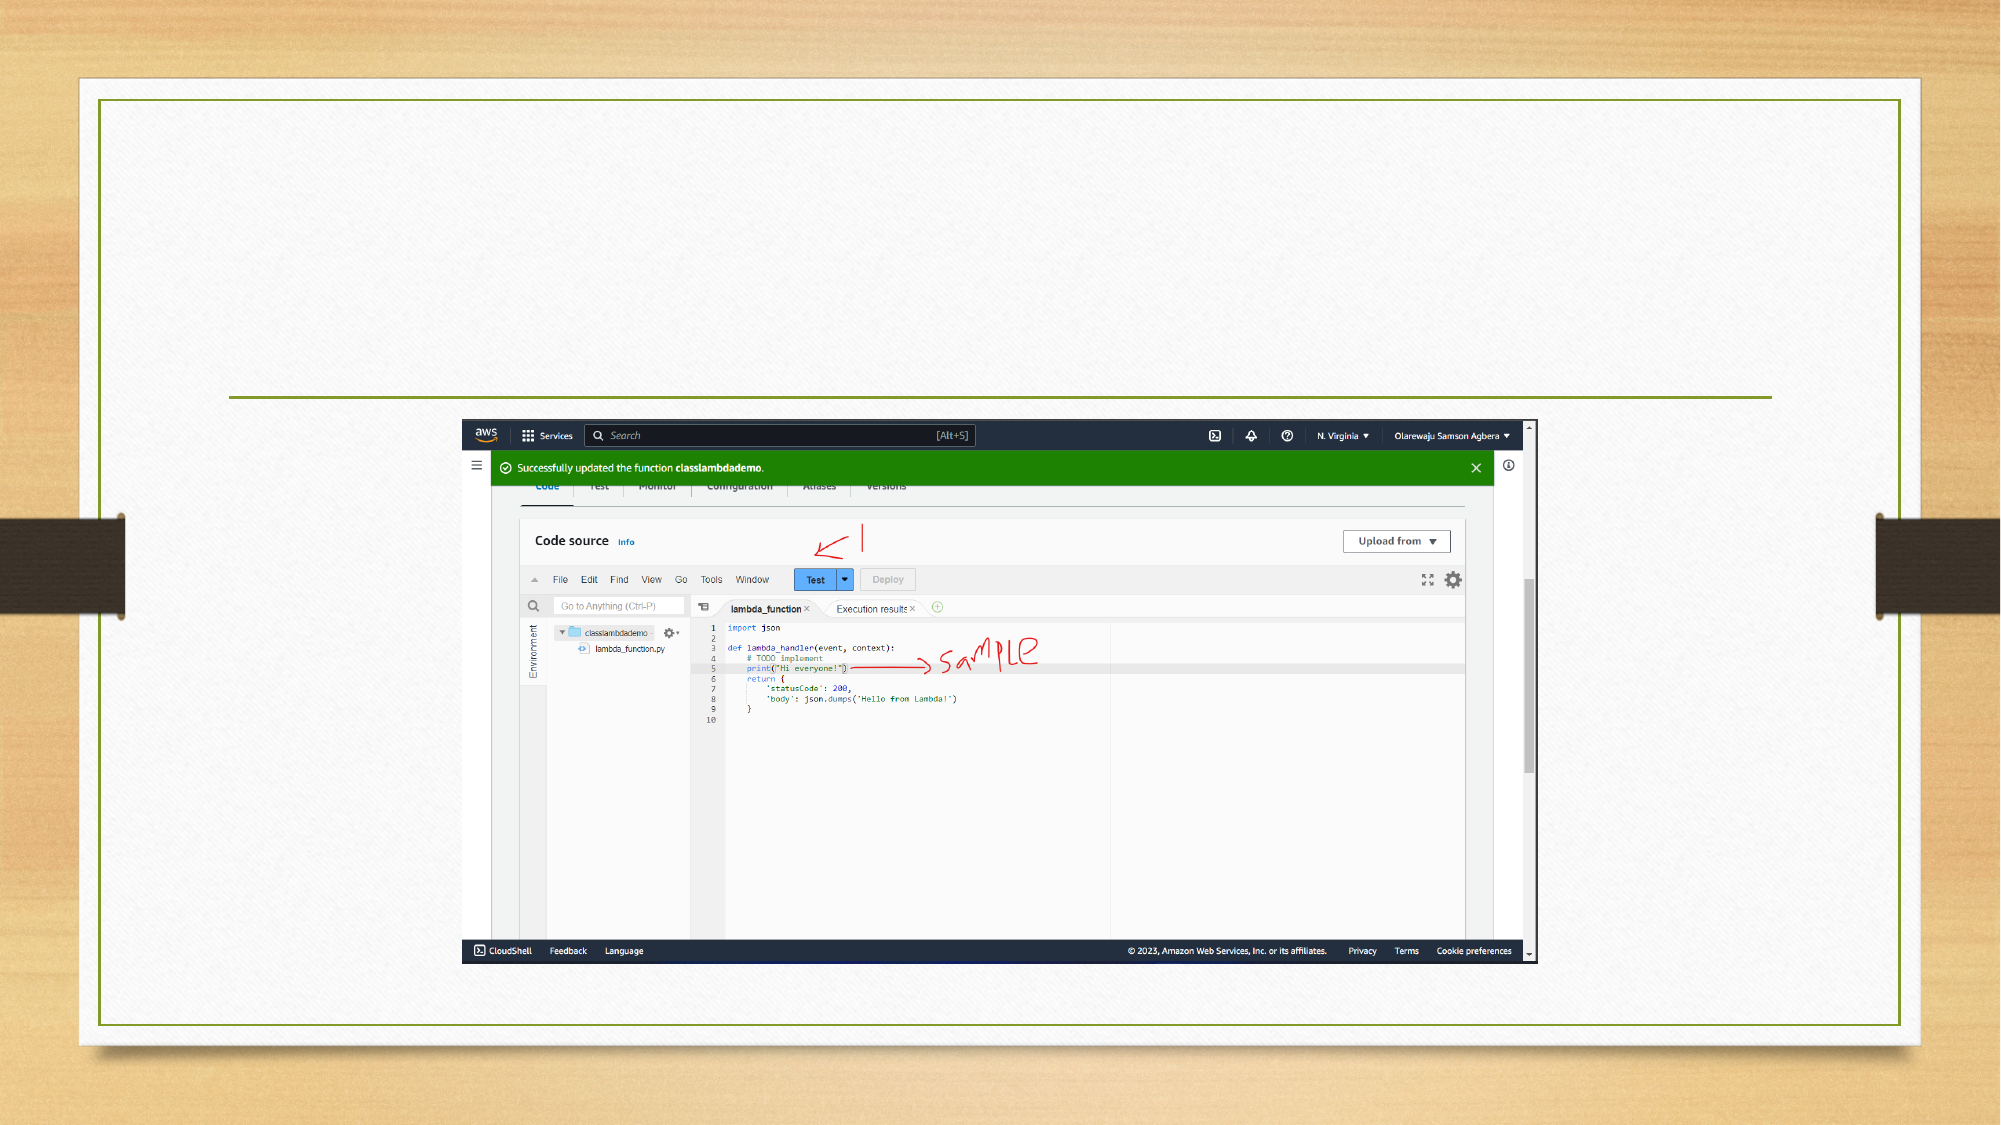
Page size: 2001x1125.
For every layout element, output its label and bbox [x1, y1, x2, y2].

picture [0, 0, 2001, 1125]
list [462, 419, 1538, 964]
